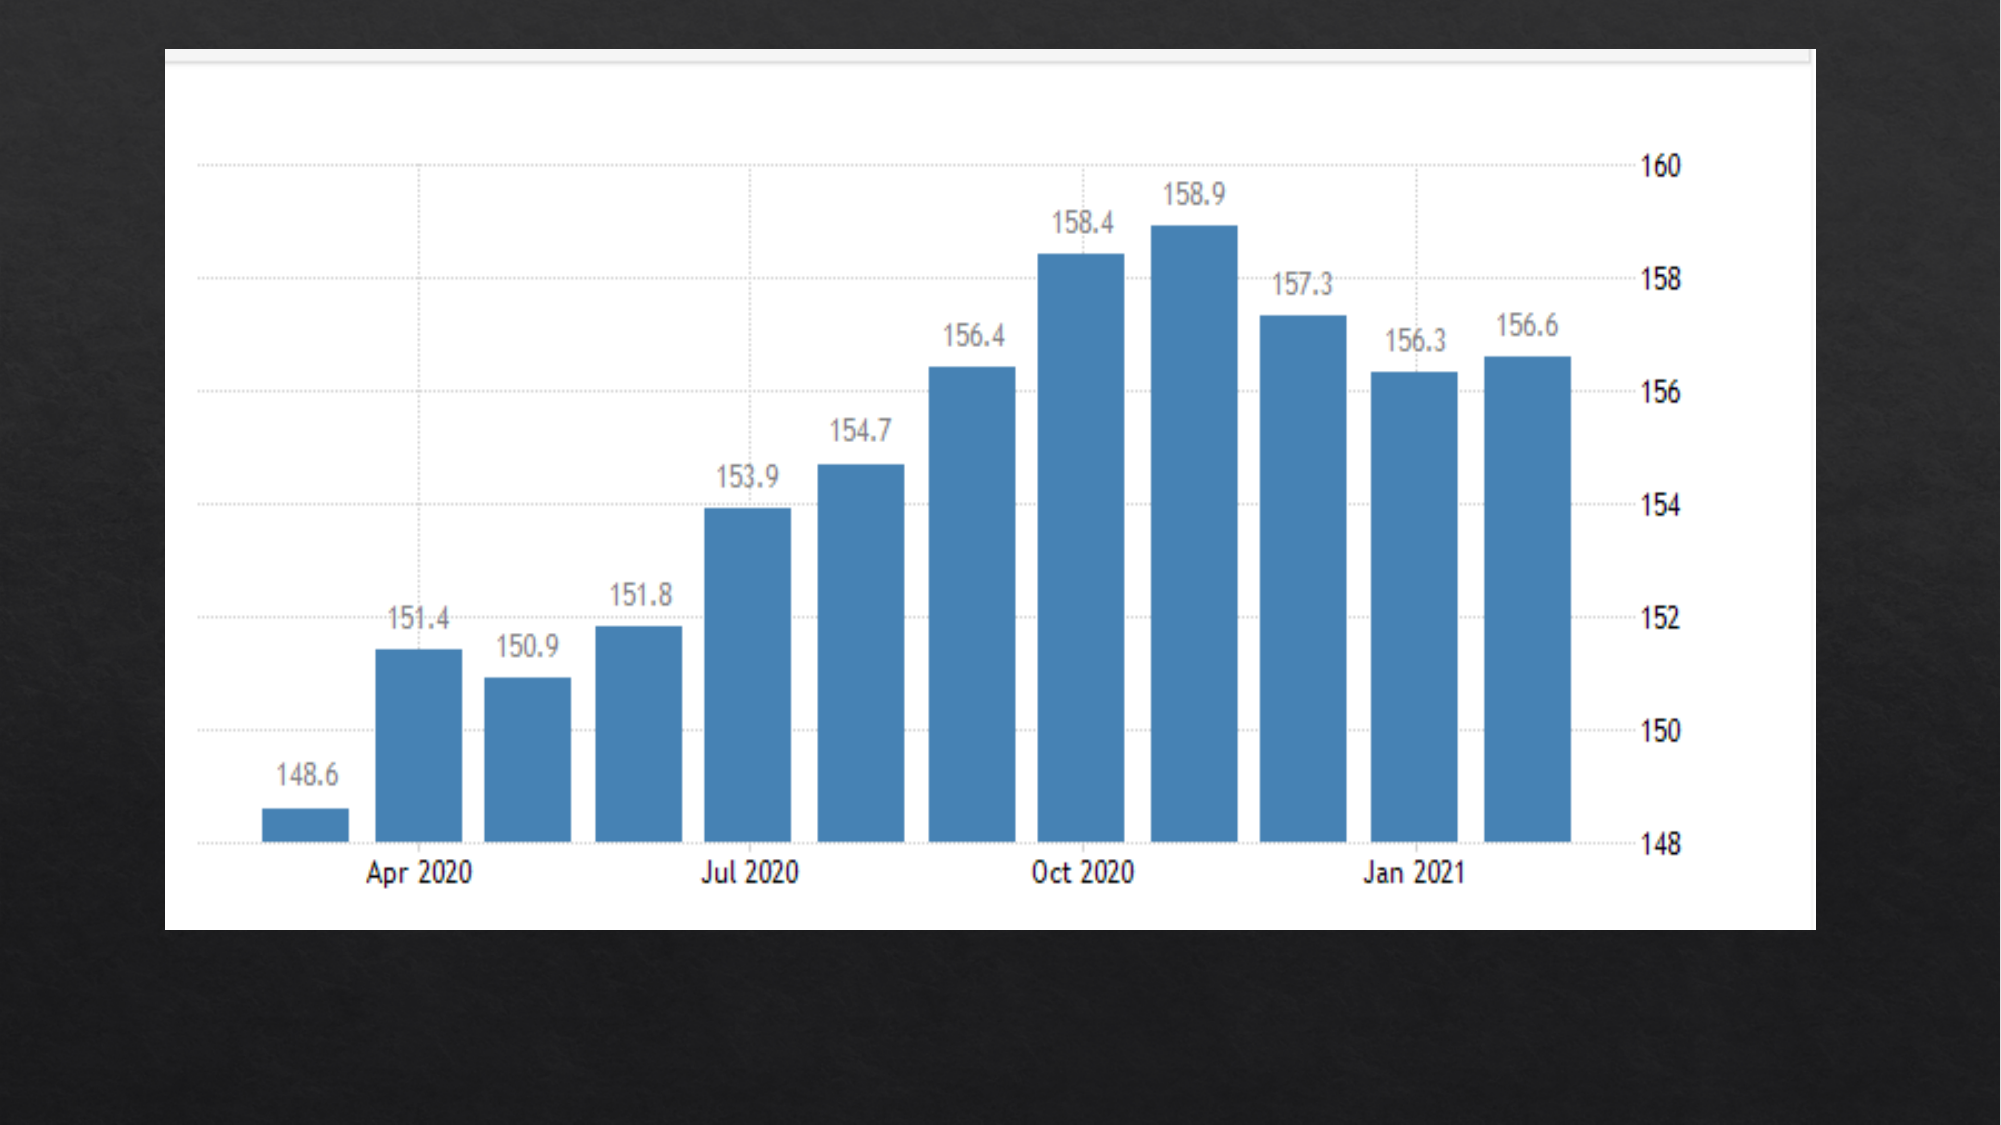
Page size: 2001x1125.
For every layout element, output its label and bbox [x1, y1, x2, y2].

picture [165, 49, 1817, 930]
